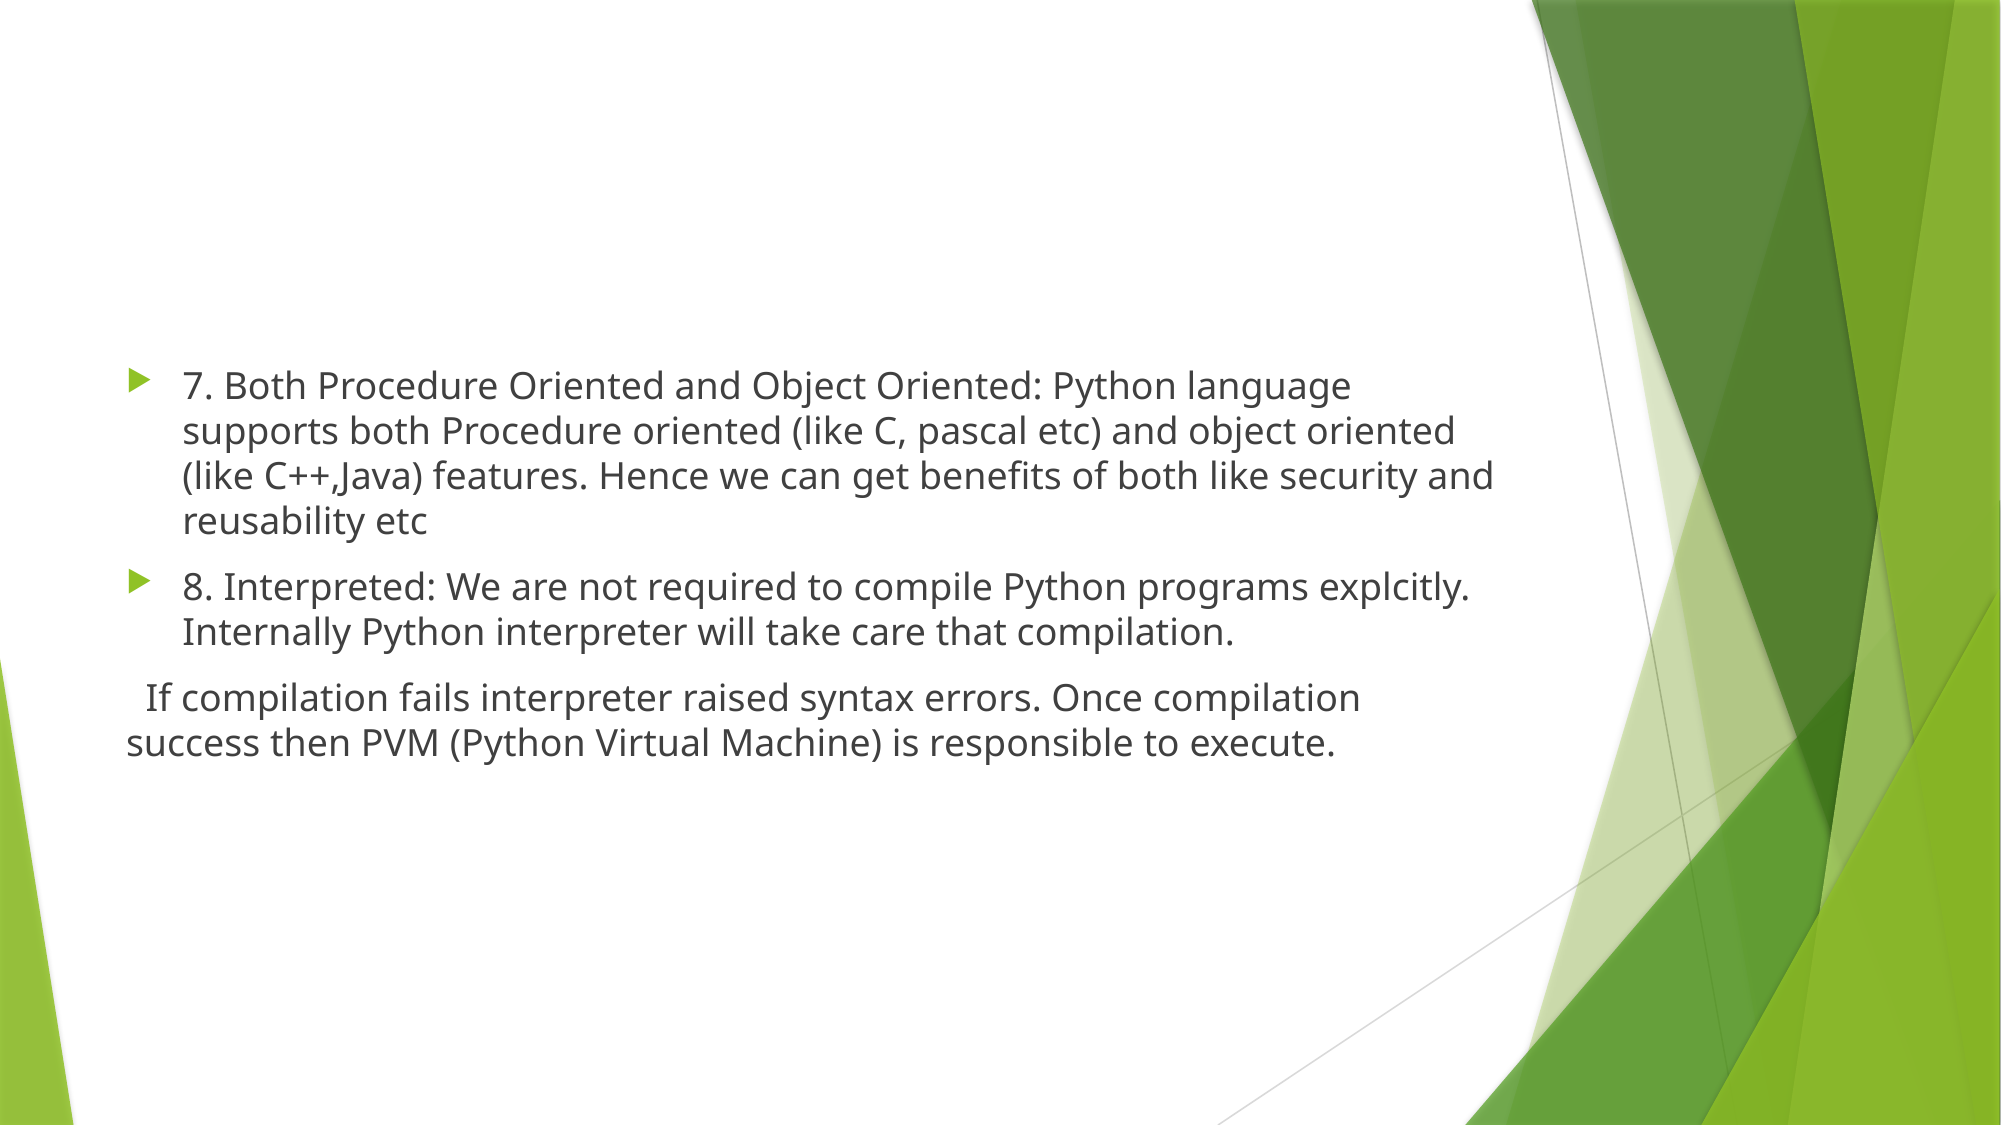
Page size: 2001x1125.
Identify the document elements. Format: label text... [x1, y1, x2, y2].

list 7. Both Procedure Oriented and Object Oriented: Python language supports both Procedure oriented (like C, pascal etc) and object oriented (like C++,Java) features. Hence we can get benefits of both like security and reusability etc 8. Interpreted: We are not required to compile Python programs explcitly. Internally Python interpreter will take care that compilation. If compilation fails interpreter raised syntax errors. Once compilation success then PVM (Python Virtual Machine) is responsible to execute. [111, 354, 1522, 992]
